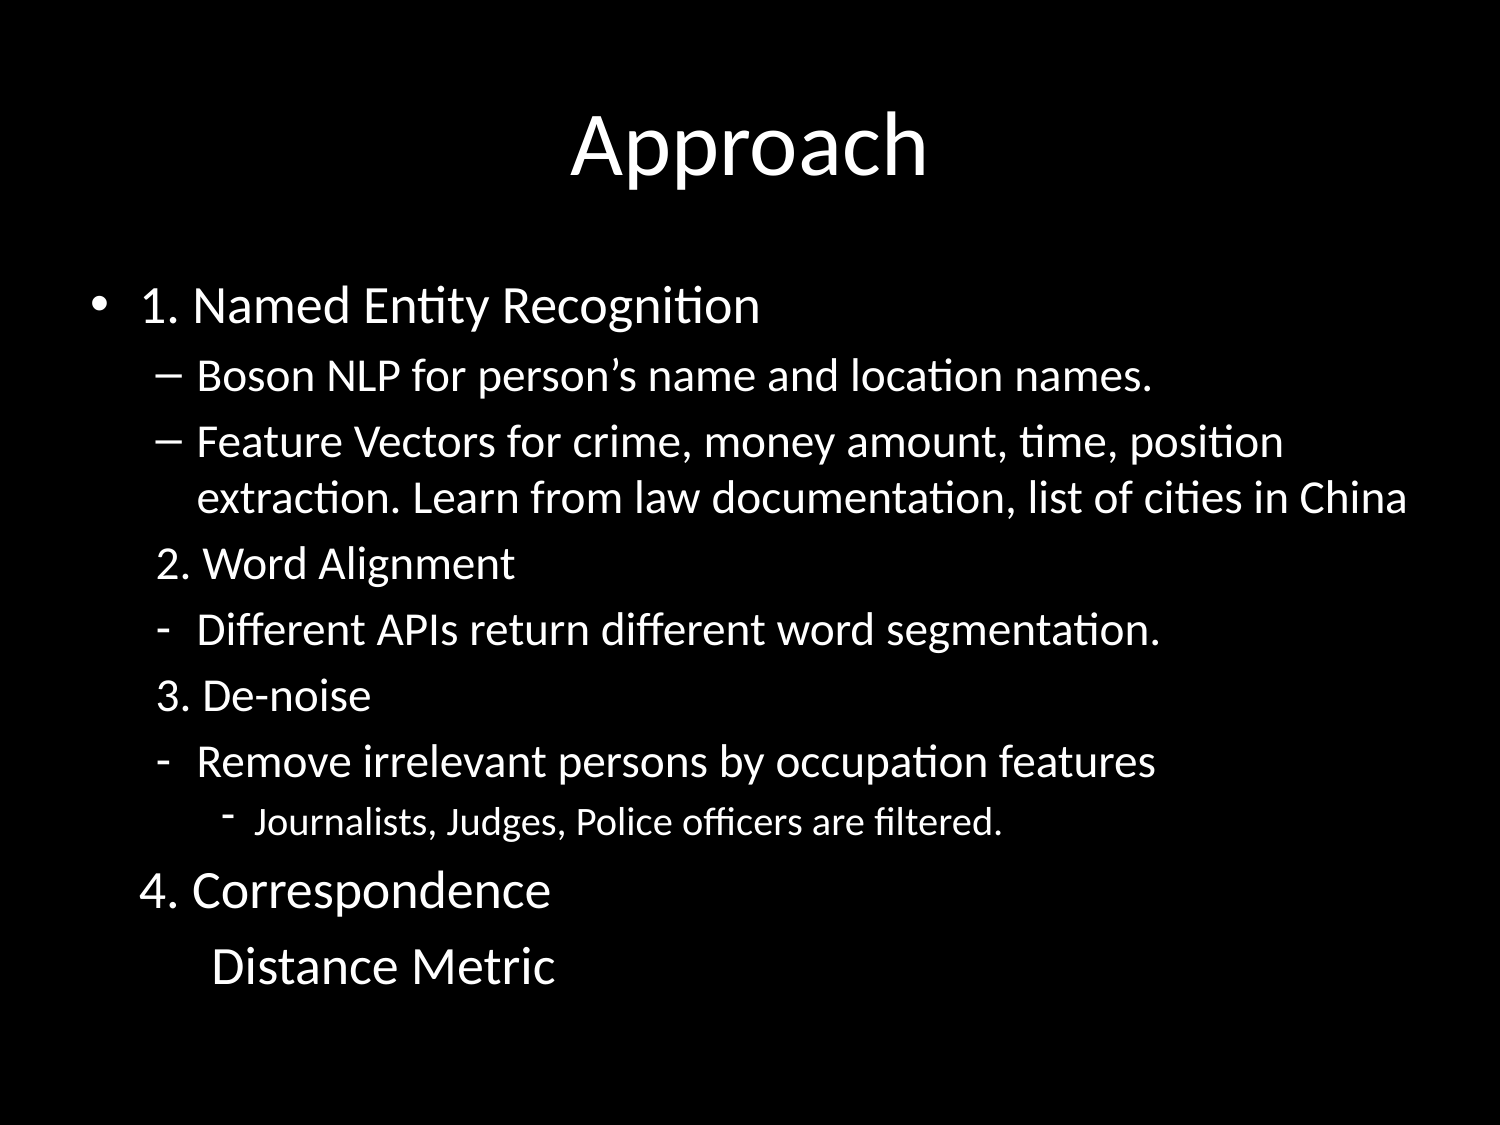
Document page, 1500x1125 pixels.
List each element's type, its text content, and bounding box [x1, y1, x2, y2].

title Approach [75, 45, 1425, 233]
list 1. Named Entity Recognition Boson NLP for person’s name and location names. Feature Vectors for crime, money amount, time, position extraction. Learn from law documentation, list of cities in China 2. Word Alignment Different APIs return different word segmentation. 3. De-noise Remove irrelevant persons by occupation features Journalists, Judges, Police officers are filtered. 4. Correspondence Distance Metric [75, 262, 1425, 1058]
